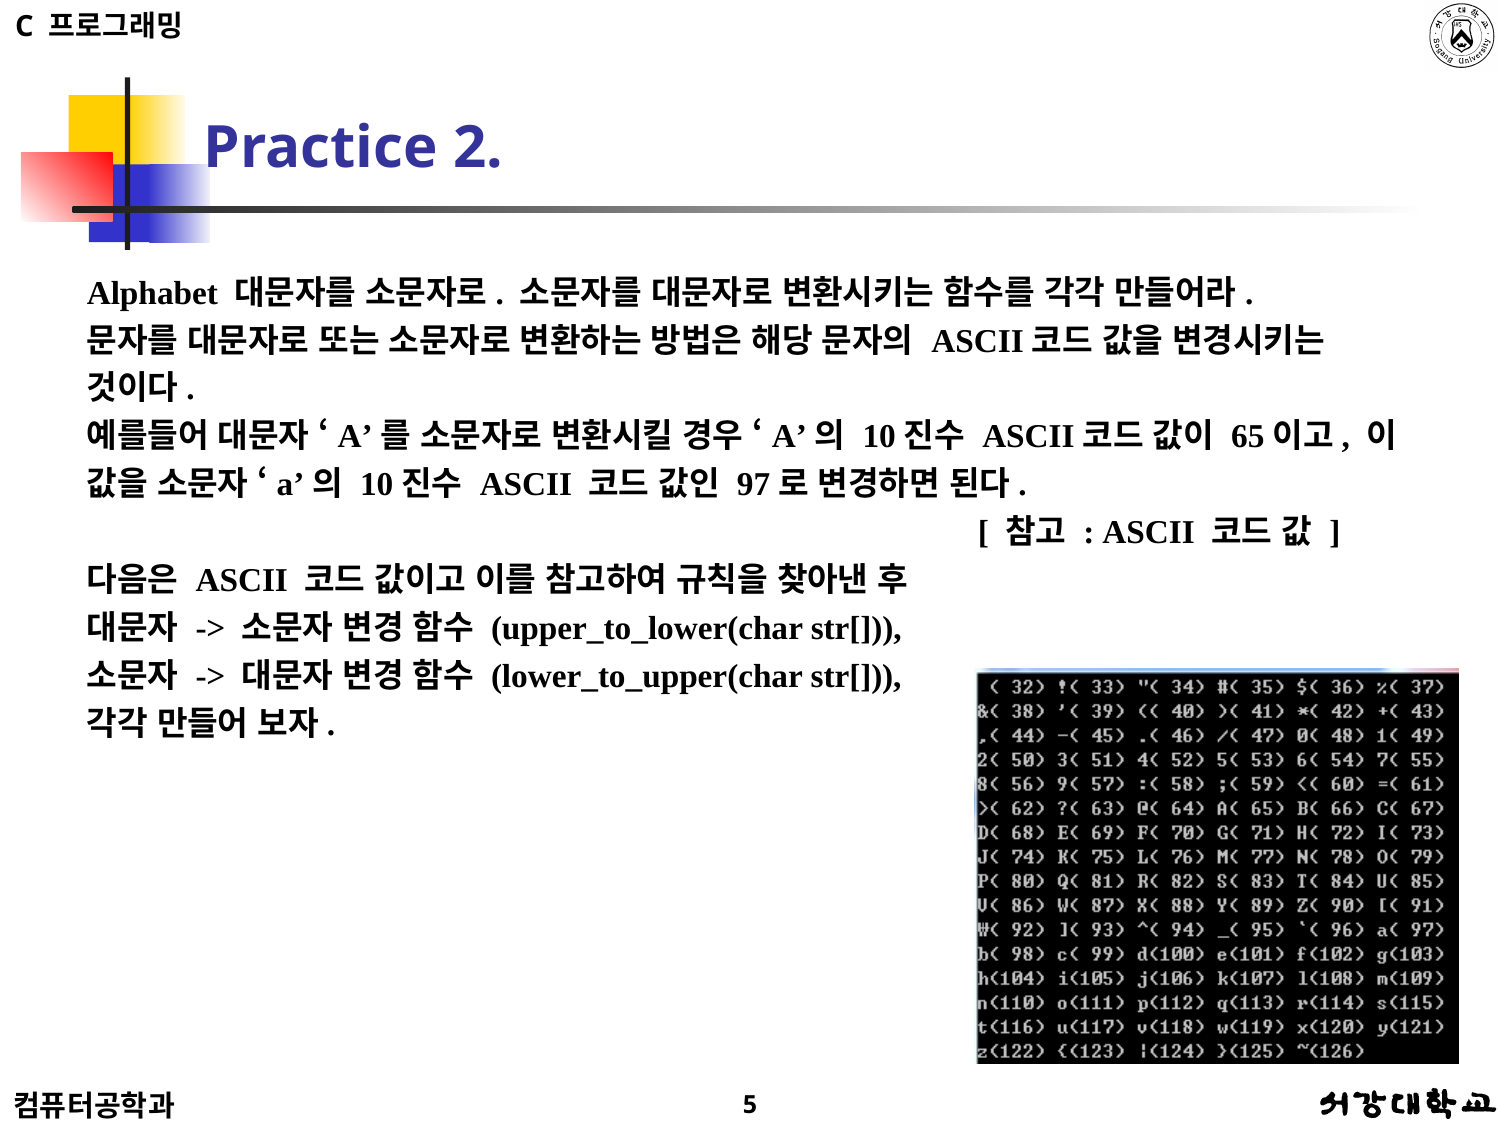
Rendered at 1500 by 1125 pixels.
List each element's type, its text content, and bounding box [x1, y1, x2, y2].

picture [1425, 0, 1498, 71]
list Alphabet 대문자를 소문자로. 소문자를 대문자로 변환시키는 함수를 각각 만들어라. 문자를 대문자로 또는 소문자로 변환하는 방법은 해당 문자의 ASCII코드 값을 변경시키는 것이다. 예를들어 대문자 ‘A’를 소문자로 변환시킬 경우 ‘A’의 10진수 ASCII코드 값이 65이고, 이 값을 소문자 ‘a’의 10진수 ASCII 코드 값인 97로 변경하면 된다. [ 참고 : ASCII 코드 값 ] 다음은 ASCII 코드 값이고 이를 참고하여 규칙을 찾아낸 후 대문자 -> 소문자 변경 함수 (upper_to_lower(char str[])), 소문자 -> 대문자 변경 함수 (lower_to_upper(char str[])), 각각 만들어 보자. [71, 255, 1435, 1044]
picture [1317, 1087, 1498, 1120]
title Practice 2. [188, 101, 1438, 188]
slide_number 5 [680, 1086, 819, 1125]
picture [974, 668, 1459, 1065]
